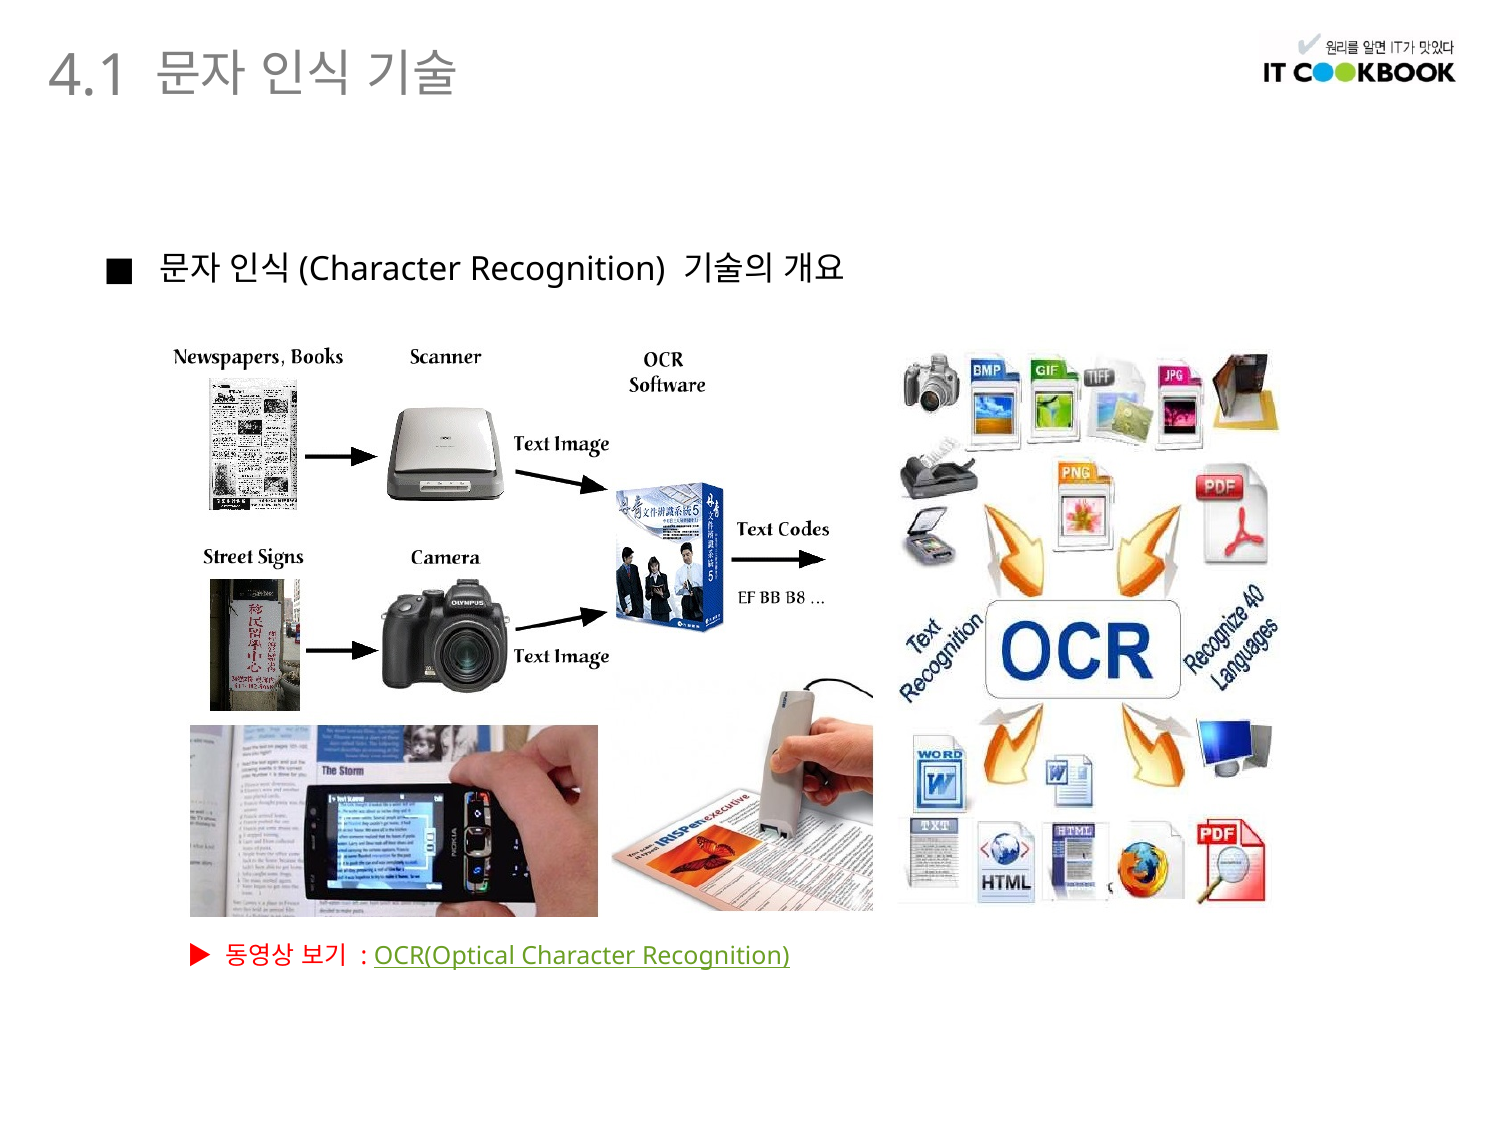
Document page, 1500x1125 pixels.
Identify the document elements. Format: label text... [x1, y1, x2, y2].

picture [1259, 75, 1459, 84]
picture [170, 337, 1292, 918]
text_box 4.1 [41, 75, 184, 130]
list 문자 인식(Character Recognition) 기술의 개요 [88, 219, 1424, 988]
text_box [0, 0, 1500, 75]
text_box 문자 인식 기술 [184, 75, 858, 127]
text_box ▶ 동영상 보기 : OCR(Optical Character Recognition) [173, 932, 806, 981]
